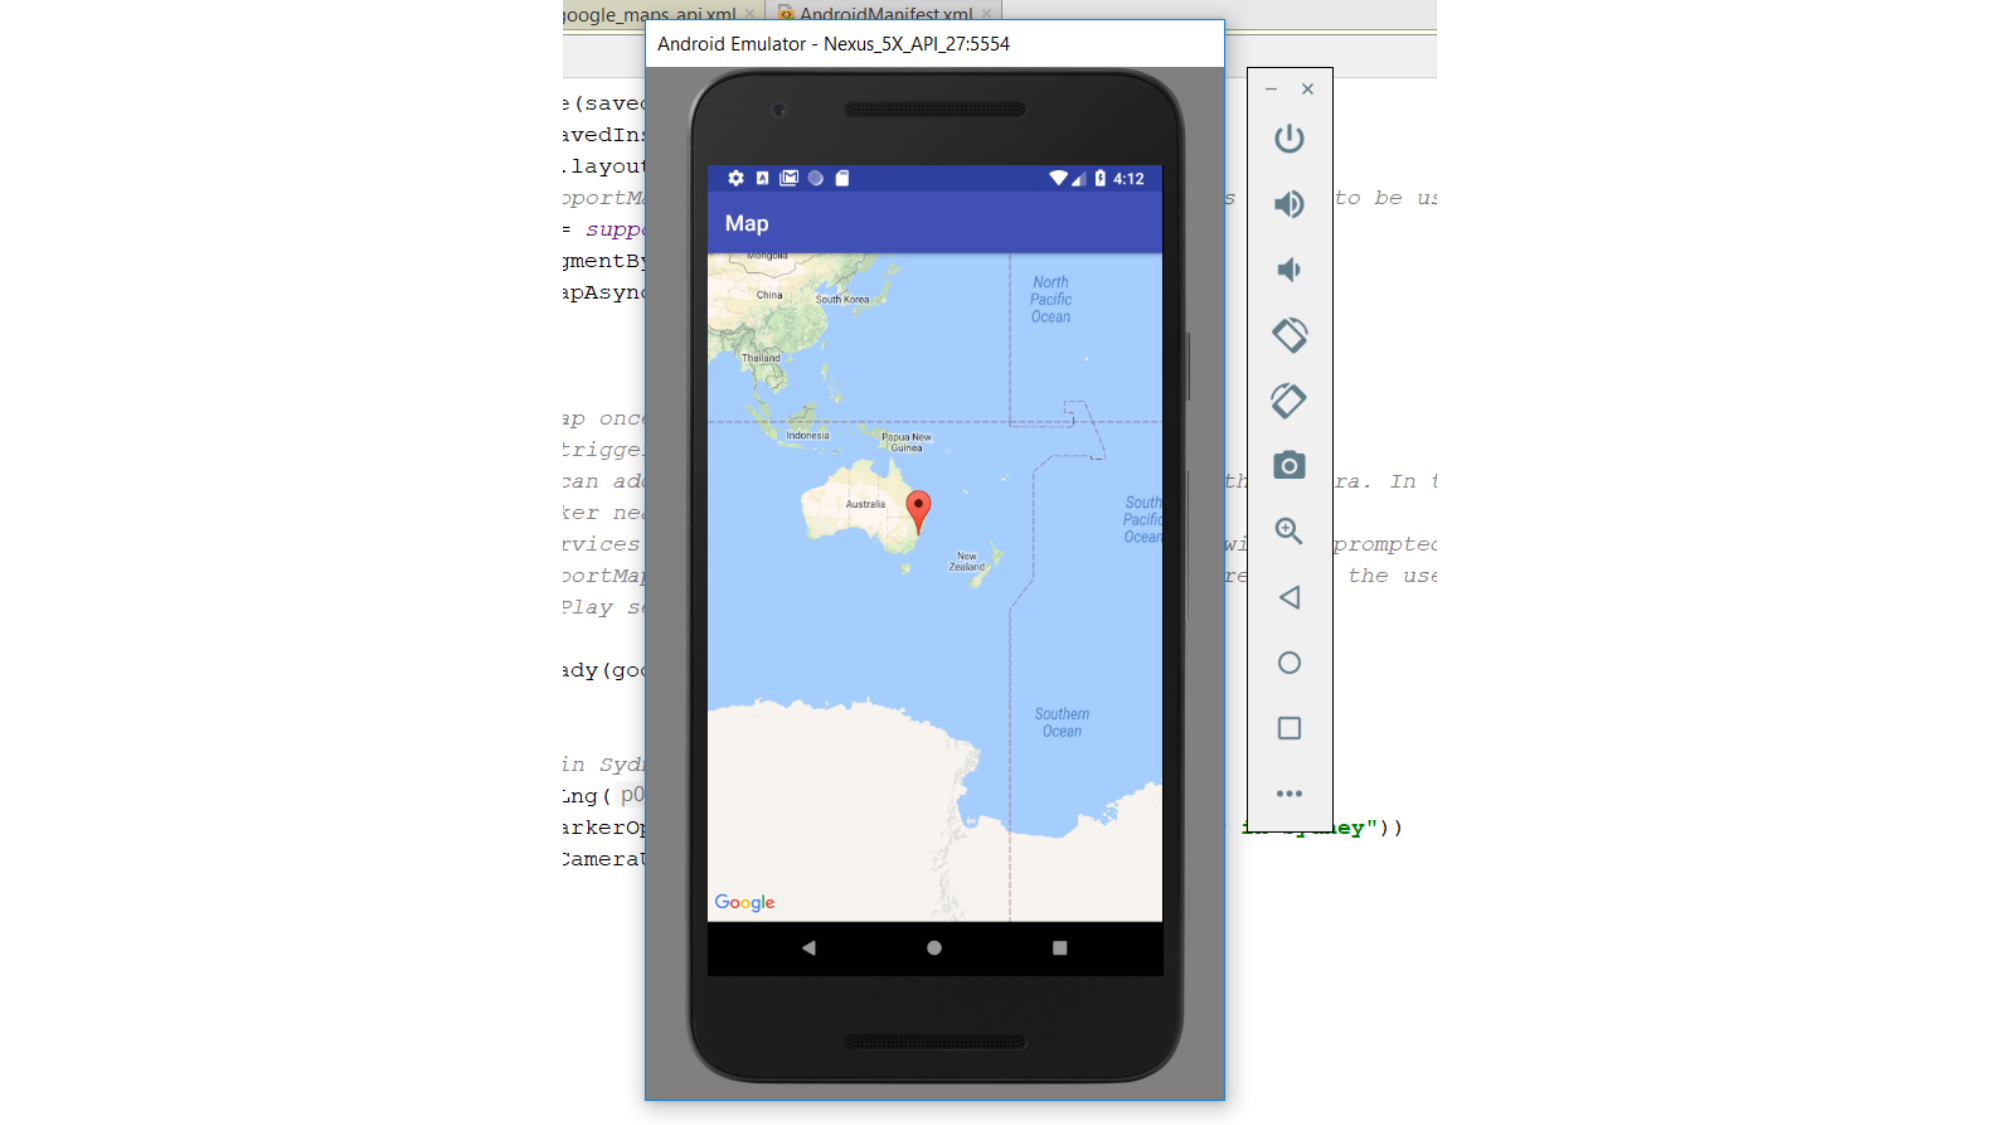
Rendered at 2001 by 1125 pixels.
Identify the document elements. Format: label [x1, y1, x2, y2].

picture [563, 0, 1437, 1125]
